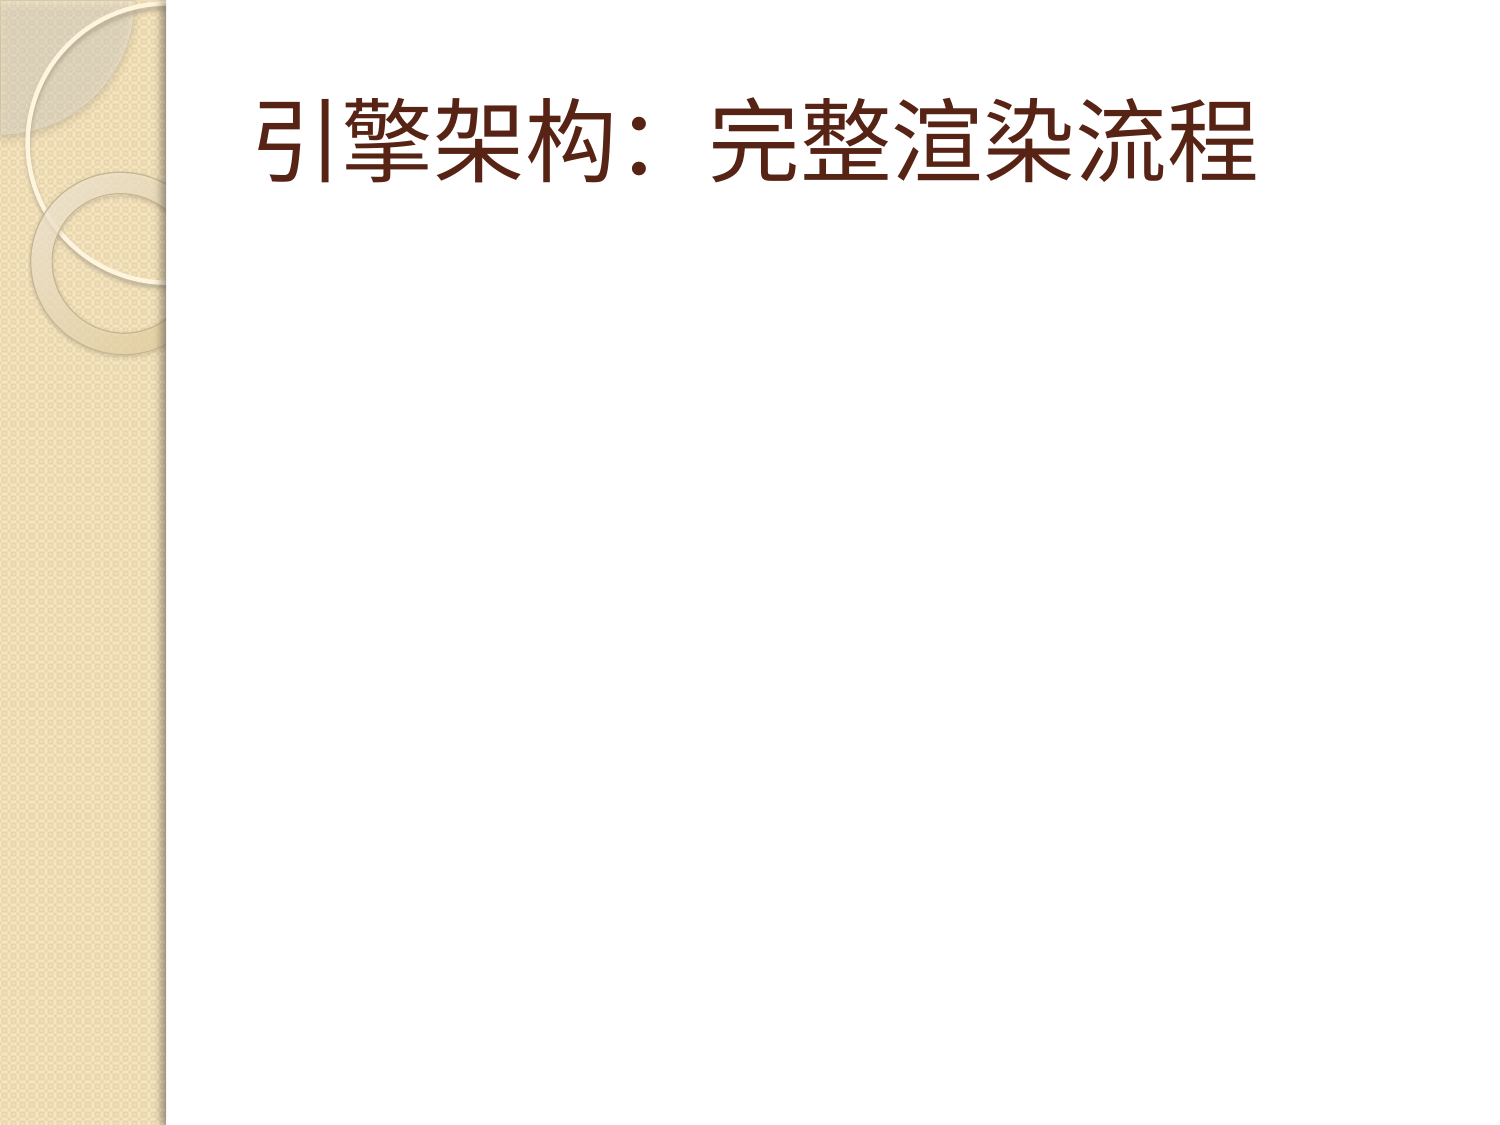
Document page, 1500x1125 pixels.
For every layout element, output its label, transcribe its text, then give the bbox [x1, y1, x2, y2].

title 引擎架构：完整渲染流程 [235, 45, 1466, 233]
